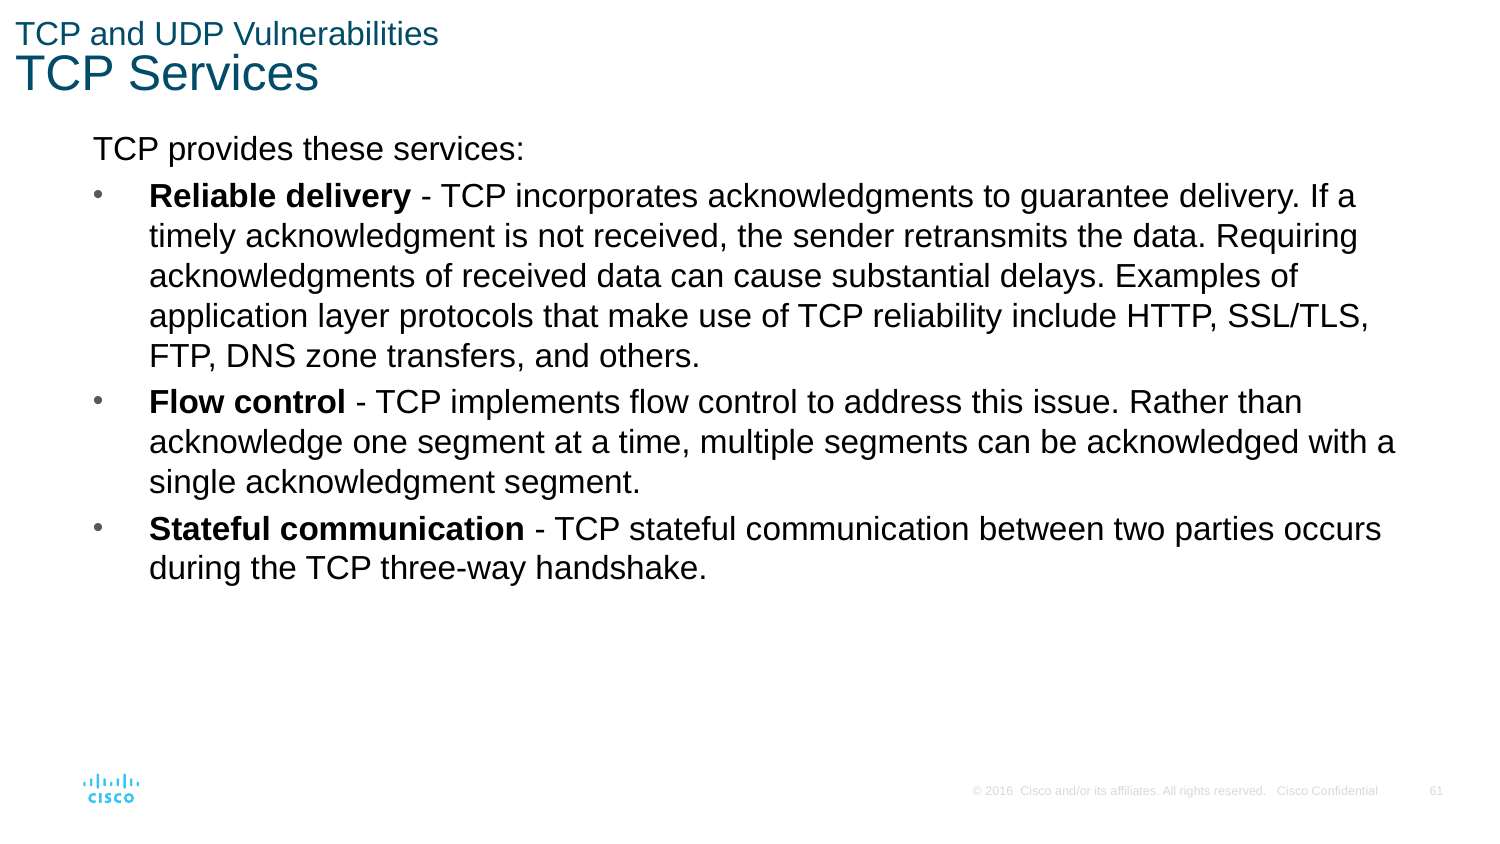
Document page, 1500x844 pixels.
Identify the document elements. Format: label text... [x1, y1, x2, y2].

title TCP and UDP Vulnerabilities TCP Services [0, 0, 1369, 121]
list TCP provides these services: Reliable delivery - TCP incorporates acknowledgments to guarantee delivery. If a timely acknowledgment is not received, the sender retransmits the data. Requiring acknowledgments of received data can cause substantial delays. Examples of application layer protocols that make use of TCP reliability include HTTP, SSL/TLS, FTP, DNS zone transfers, and others. Flow control - TCP implements flow control to address this issue. Rather than acknowledge one segment at a time, multiple segments can be acknowledged with a single acknowledgment segment. Stateful communication - TCP stateful communication between two parties occurs during the TCP three-way handshake. [77, 120, 1437, 726]
